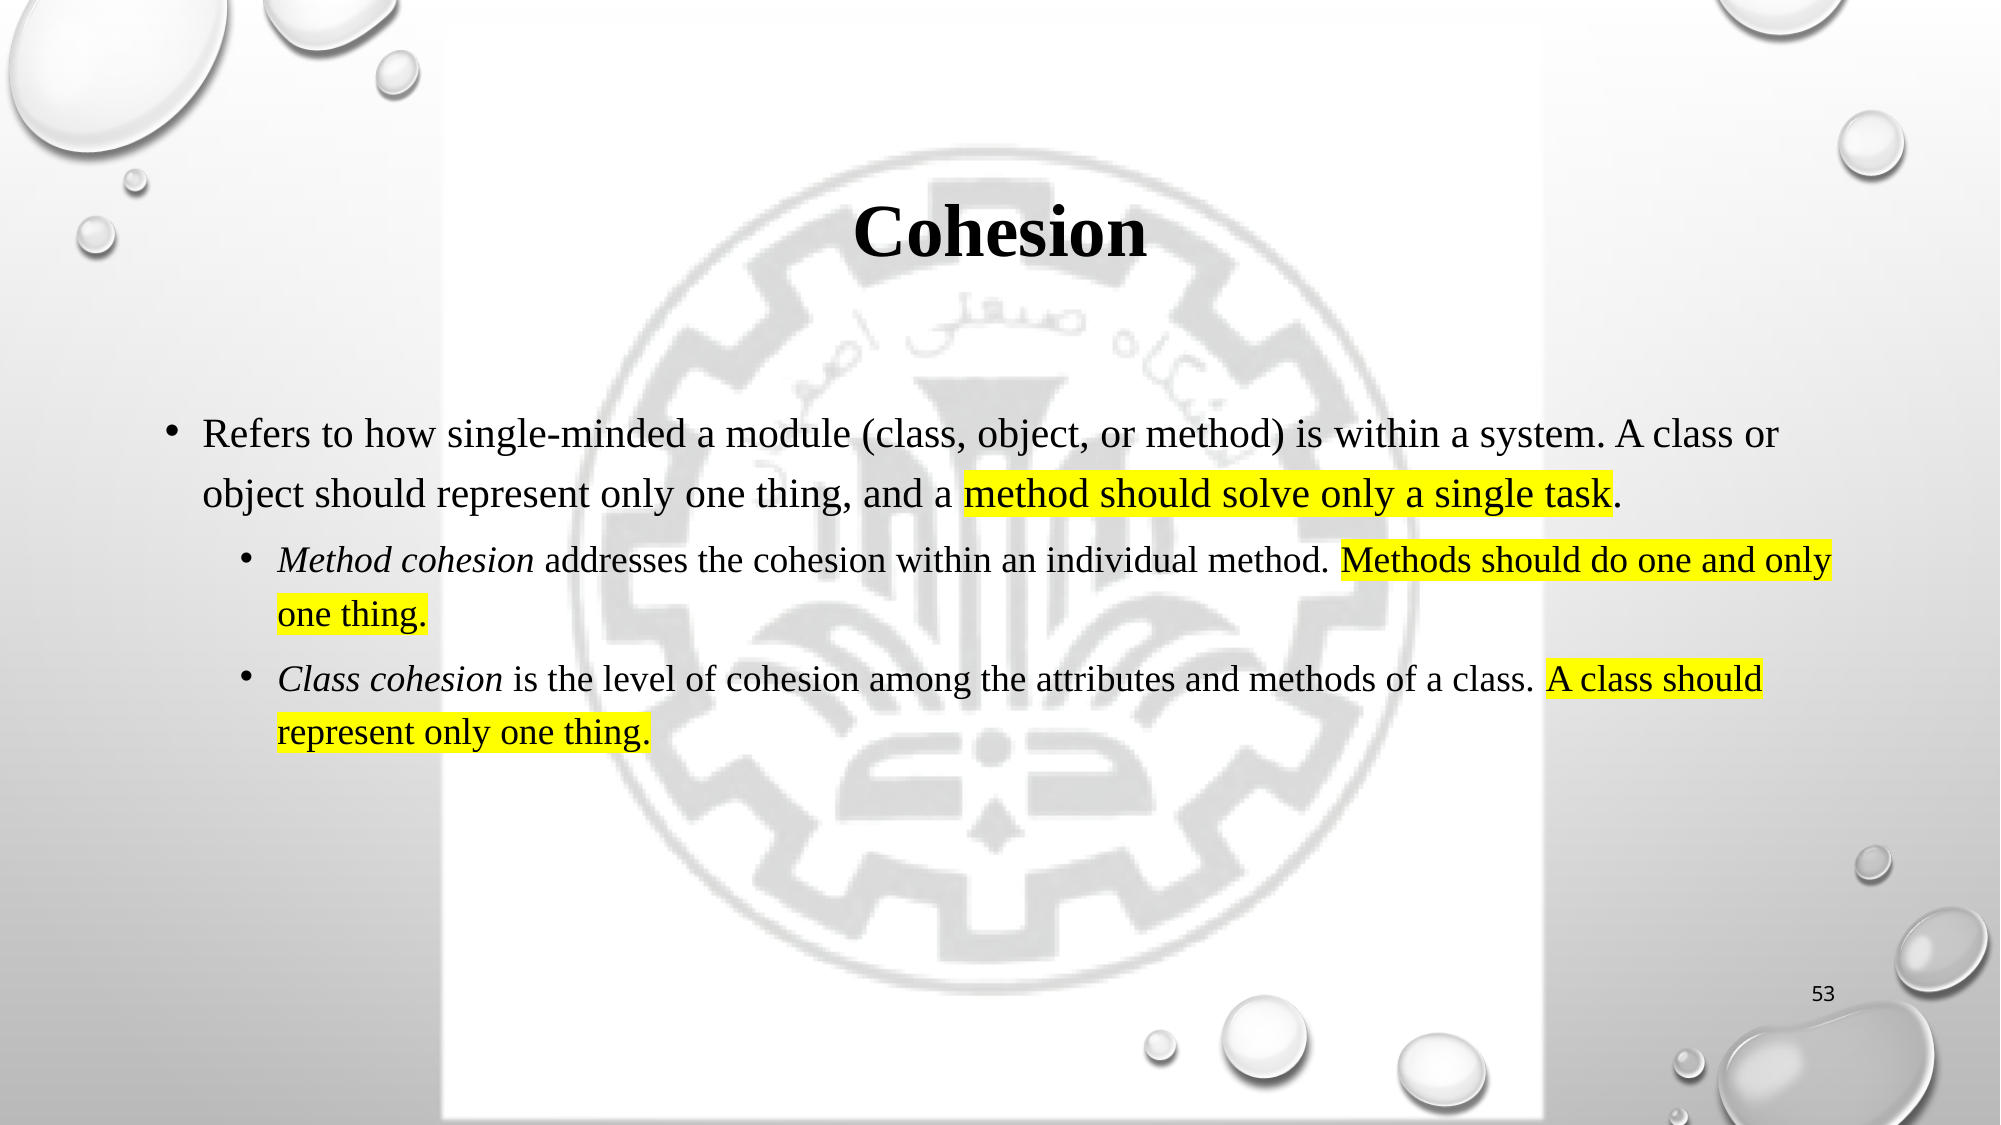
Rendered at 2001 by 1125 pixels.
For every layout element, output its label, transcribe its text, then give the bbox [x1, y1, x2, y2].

slide_number 53 [1724, 965, 1851, 1025]
title Cohesion [149, 101, 1851, 364]
picture [0, 0, 2000, 1125]
list Refers to how single-minded a module (class, object, or method) is within a system. A class or object should represent only one thing, and a method should solve only a single task. Method cohesion addresses the cohesion within an individual method. Methods should do one and only one thing. Class cohesion is the level of cohesion among the attributes and methods of a class. A class should represent only one thing. [149, 388, 1850, 950]
